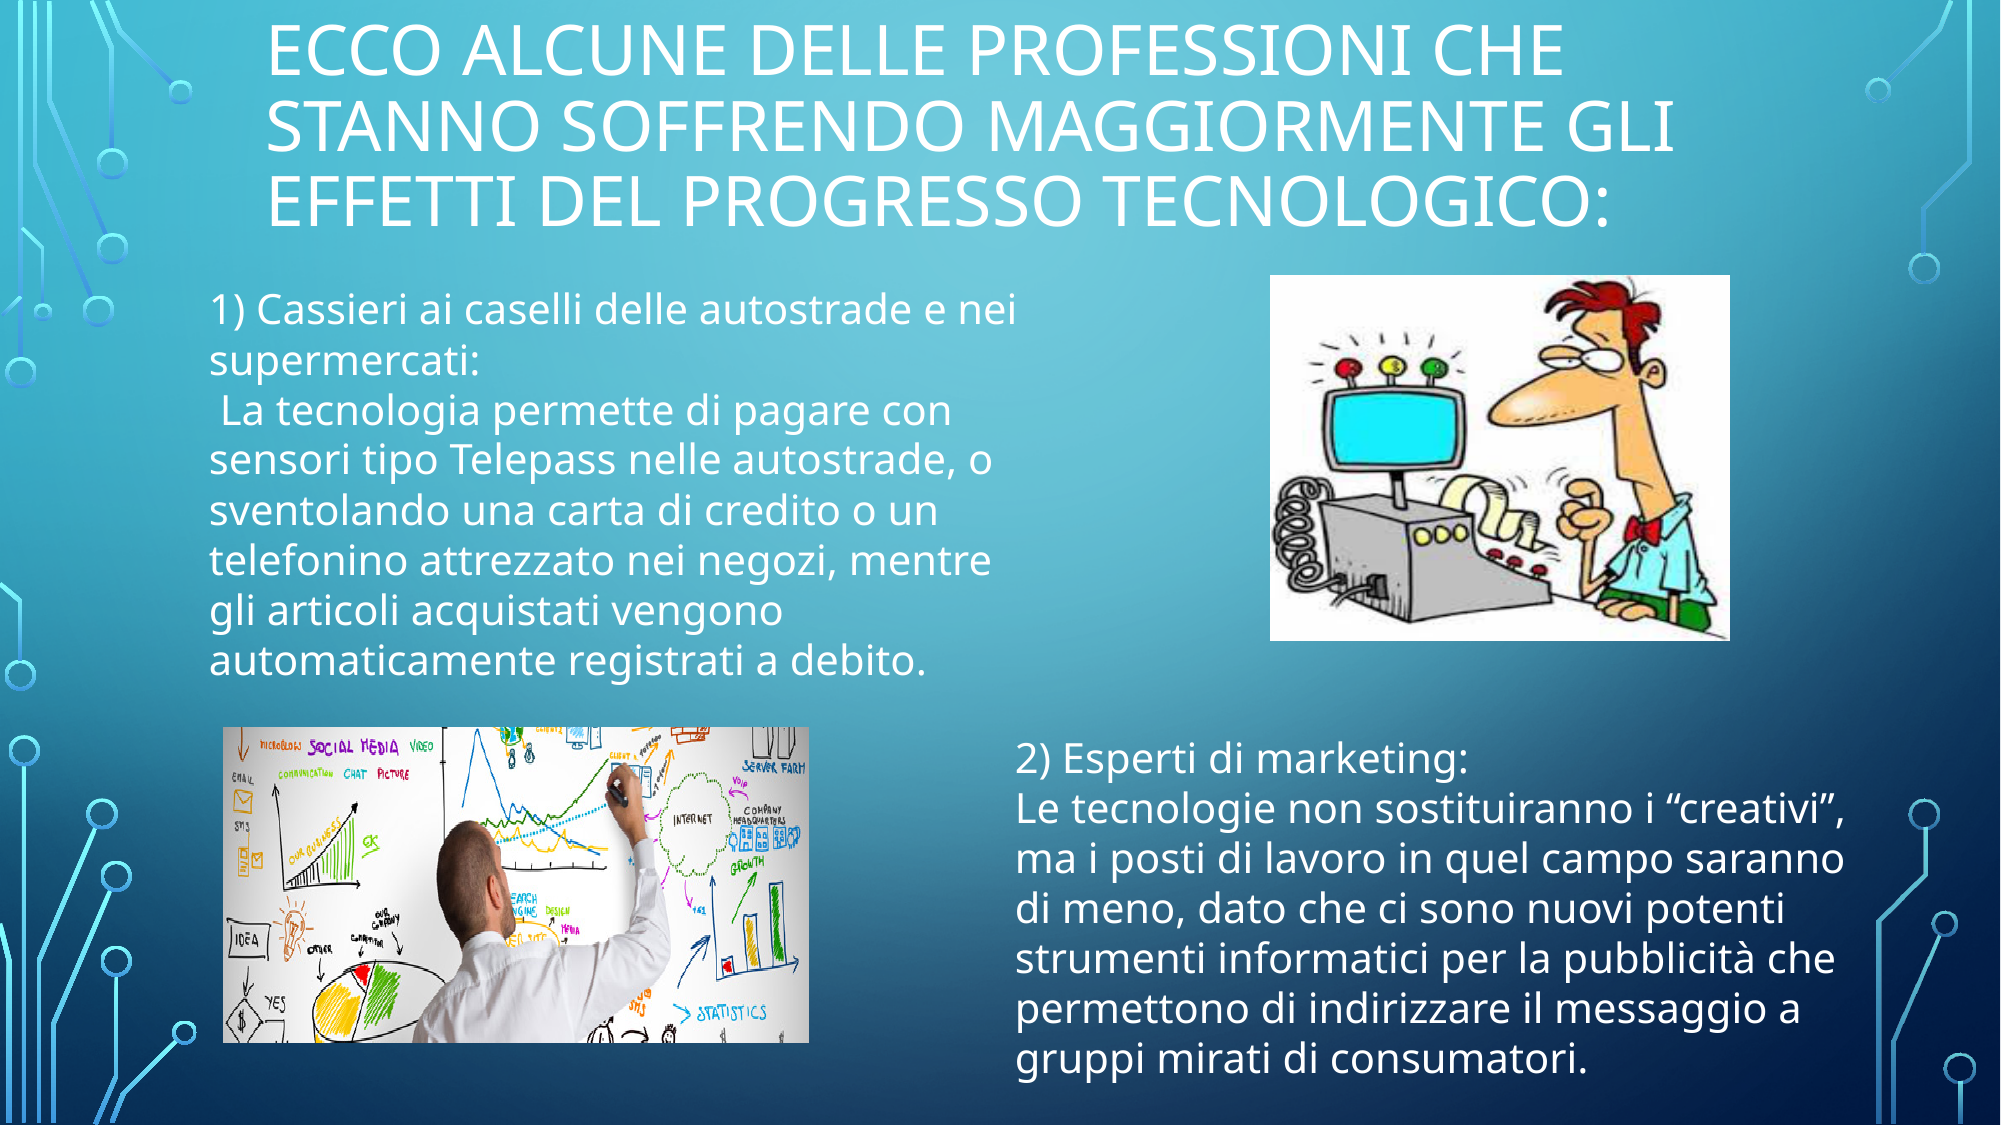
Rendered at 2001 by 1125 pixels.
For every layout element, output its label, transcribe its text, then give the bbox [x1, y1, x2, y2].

picture [223, 726, 809, 1043]
text_box 2) Esperti di marketing: Le tecnologie non sostituiranno i “creativi”, ma i posti di lavoro in quel campo saranno di meno, dato che ci sono nuovi potenti strumenti informatici per la pubblicità che permettono di indirizzare il messaggio a gruppi mirati di consumatori. [999, 724, 1876, 1090]
list 1) Cassieri ai caselli delle autostrade e nei supermercati: La tecnologia permette di pagare con sensori tipo Telepass nelle autostrade, o sventolando una carta di credito o un telefonino attrezzato nei negozi, mentre gli articoli acquistati vengono automaticamente registrati a debito. [193, 275, 1064, 725]
picture [1270, 275, 1730, 641]
title Ecco alcune delle professioni che stanno soffrendo maggiormente gli effetti del progresso tecnologico: [250, 7, 1876, 250]
